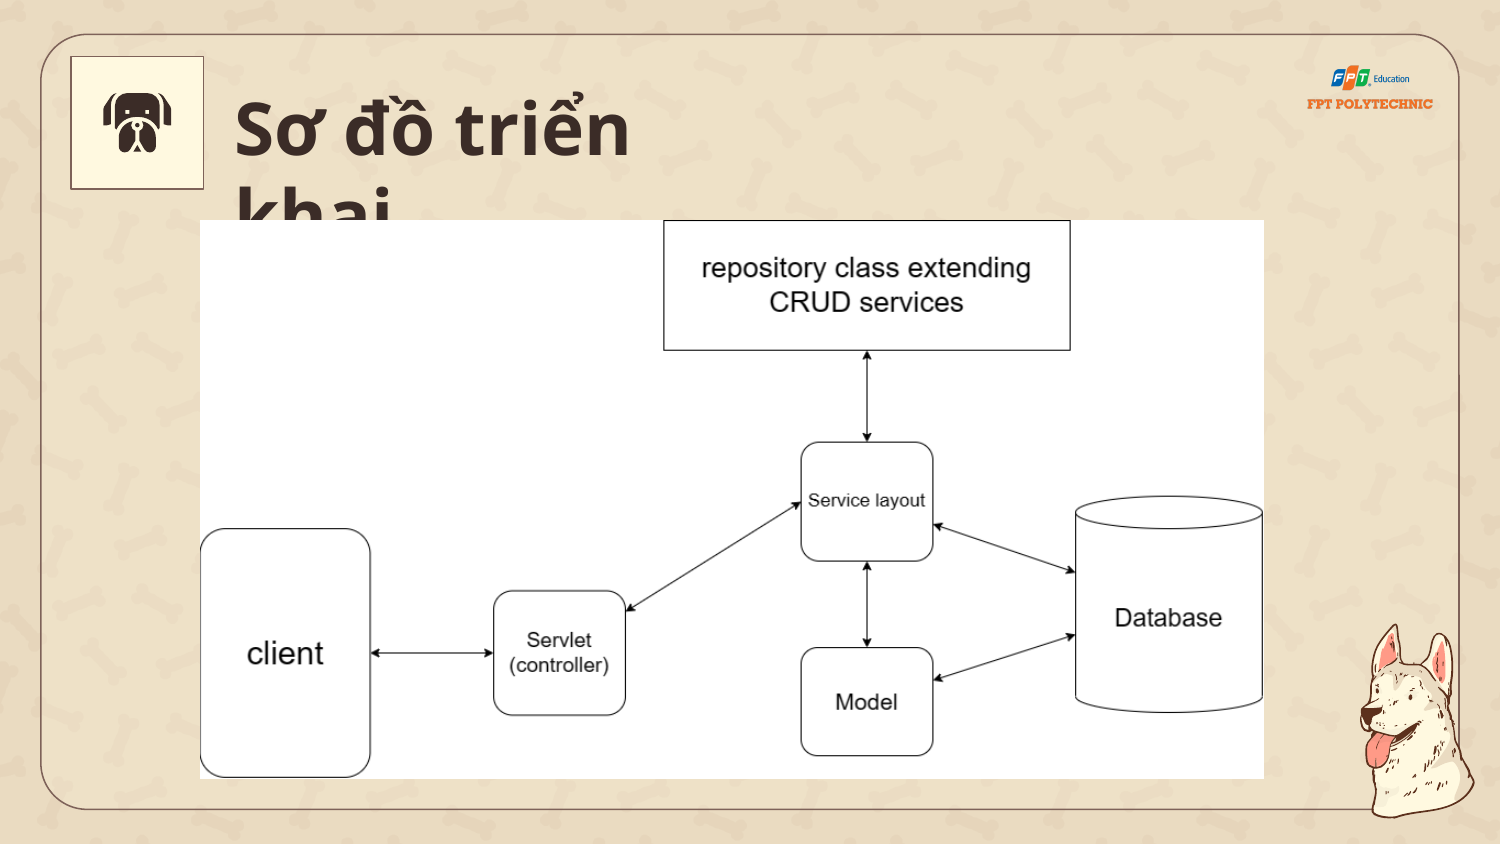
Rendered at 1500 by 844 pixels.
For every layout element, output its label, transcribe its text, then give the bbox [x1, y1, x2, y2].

picture [1303, 61, 1437, 113]
picture [200, 220, 1265, 779]
title Sơ đồ triển khai [219, 67, 780, 178]
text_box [70, 56, 204, 190]
